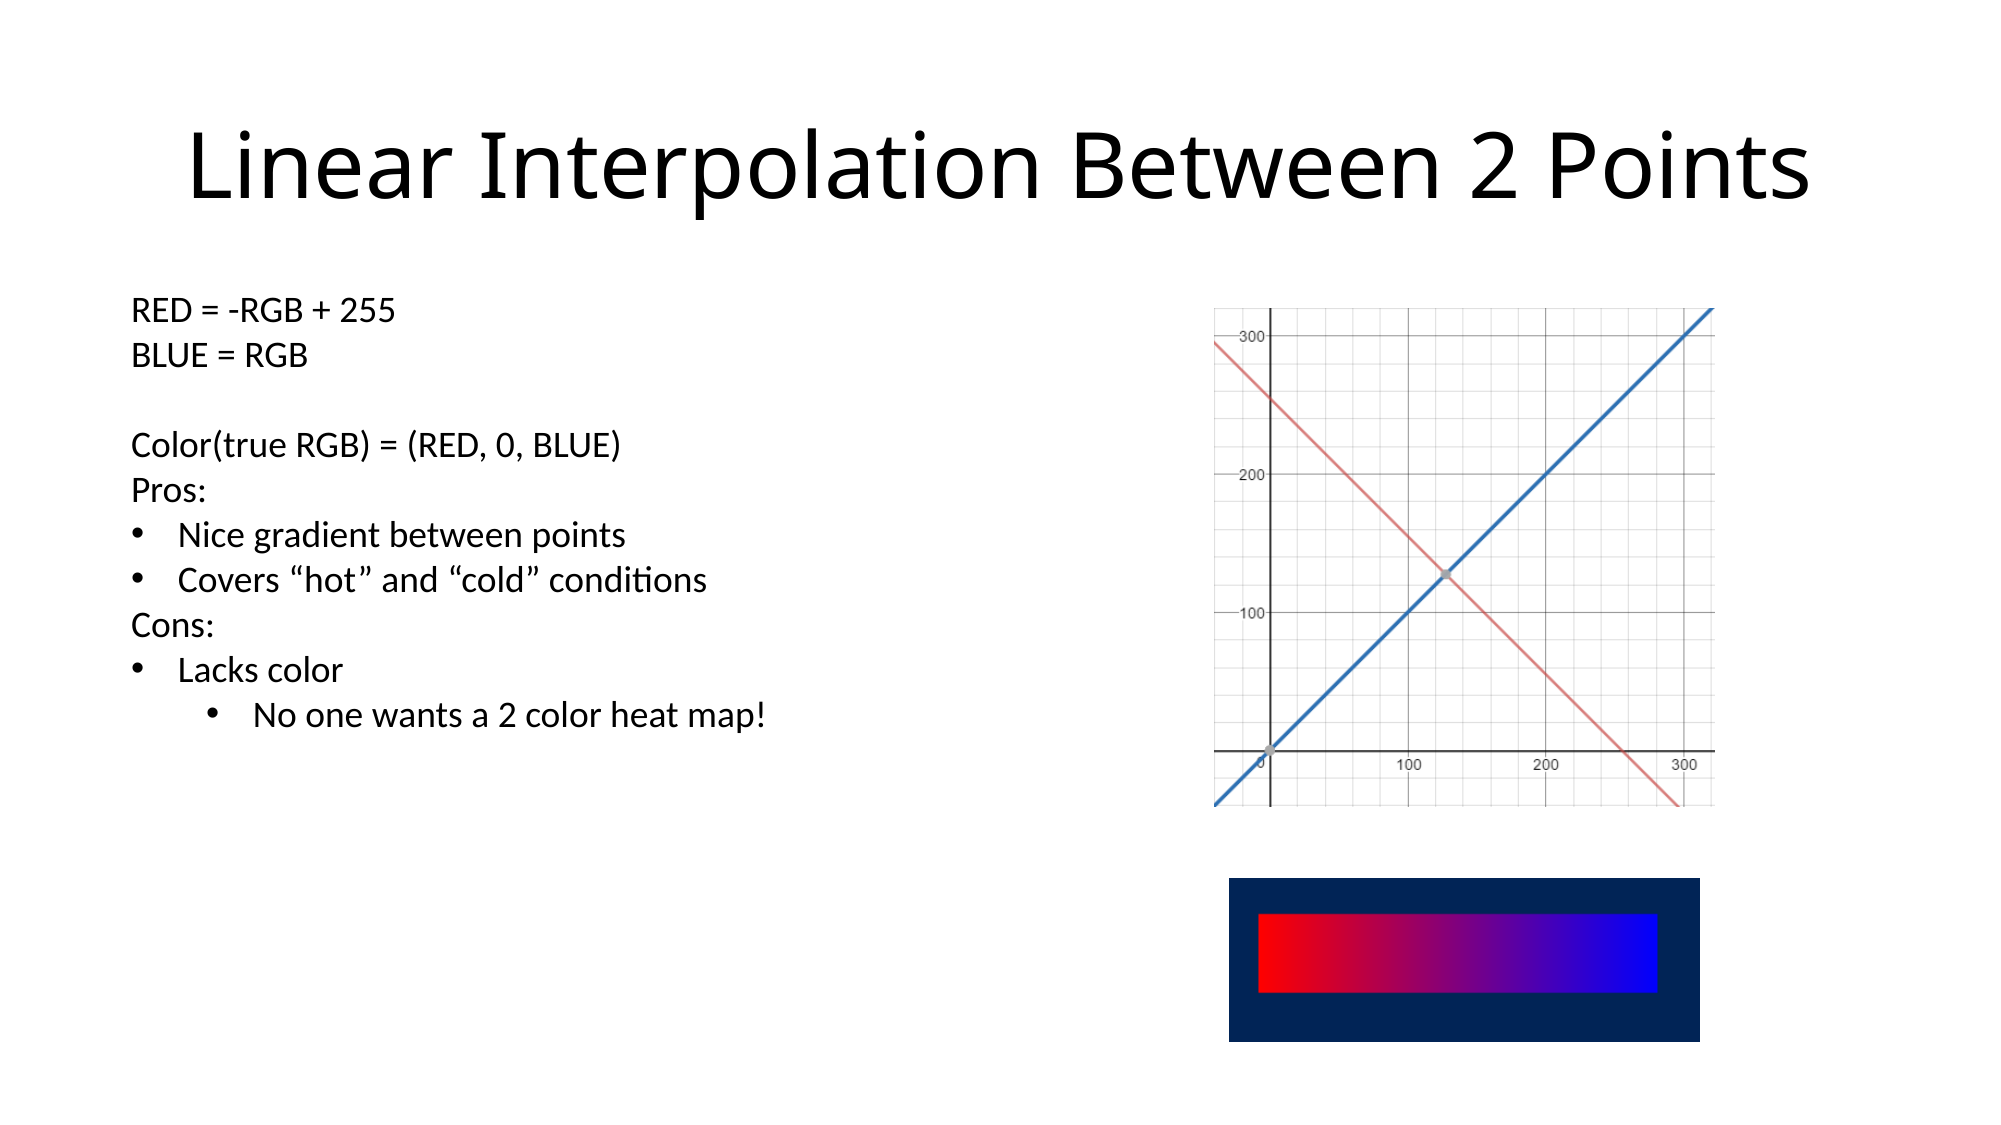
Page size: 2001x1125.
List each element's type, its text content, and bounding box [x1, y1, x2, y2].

text_box RED = -RGB + 255 BLUE = RGB Color(true RGB) = (RED, 0, BLUE) Pros: Nice gradient between points Covers “hot” and “cold” conditions Cons: Lacks color No one wants a 2 color heat map! [116, 277, 1096, 742]
title Linear Interpolation Between 2 Points [137, 59, 1863, 278]
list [1229, 878, 1700, 1042]
picture [1214, 308, 1715, 807]
